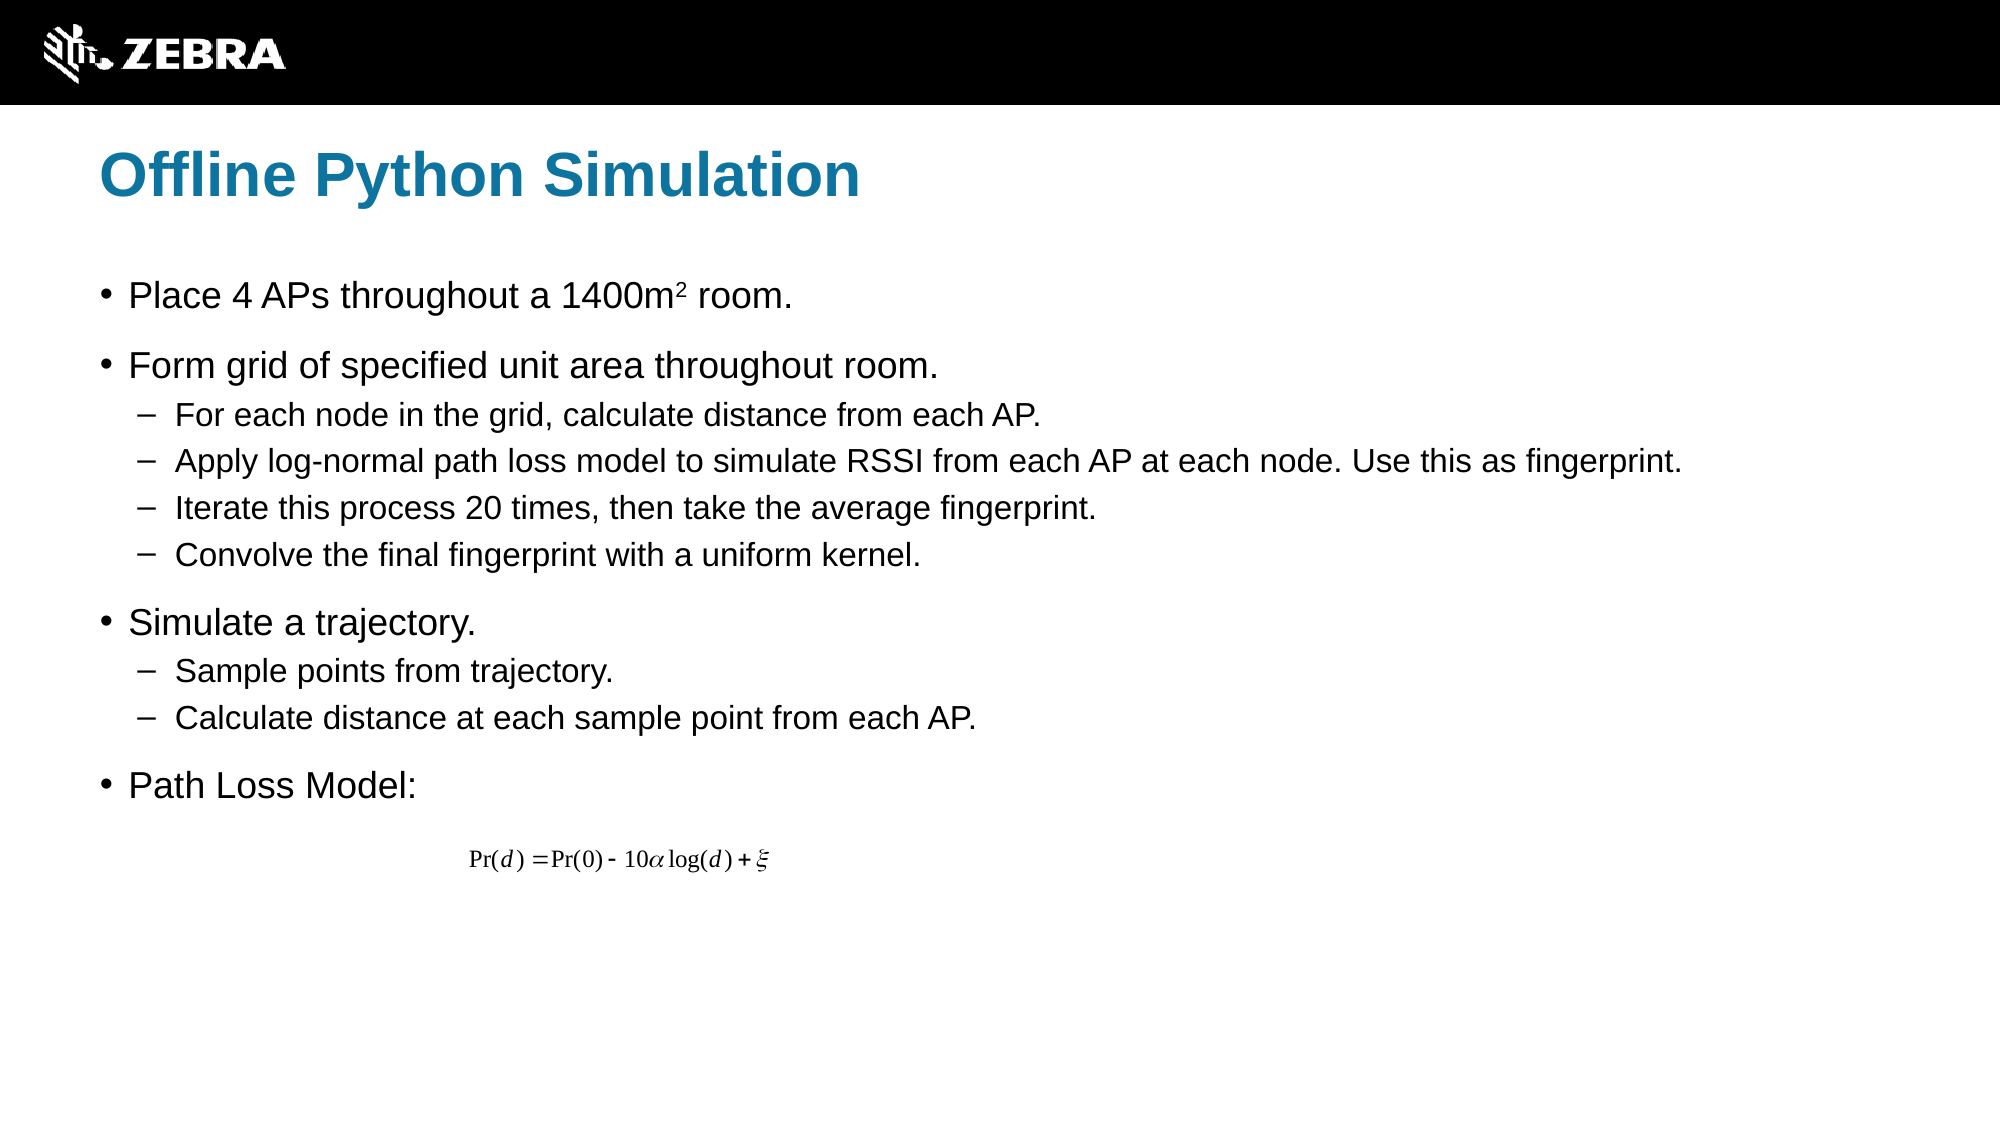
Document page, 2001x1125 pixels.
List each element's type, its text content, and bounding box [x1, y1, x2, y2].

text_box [464, 845, 776, 917]
list Place 4 APs throughout a 1400m2 room. Form grid of specified unit area throughout room. For each node in the grid, calculate distance from each AP. Apply log-normal path loss model to simulate RSSI from each AP at each node. Use this as fingerprint. Iterate this process 20 times, then take the average fingerprint. Convolve the final fingerprint with a uniform kernel. Simulate a trajectory. Sample points from trajectory. Calculate distance at each sample point from each AP. Path Loss Model: [84, 263, 1916, 980]
picture [44, 24, 286, 84]
title Offline Python Simulation [84, 126, 1916, 233]
